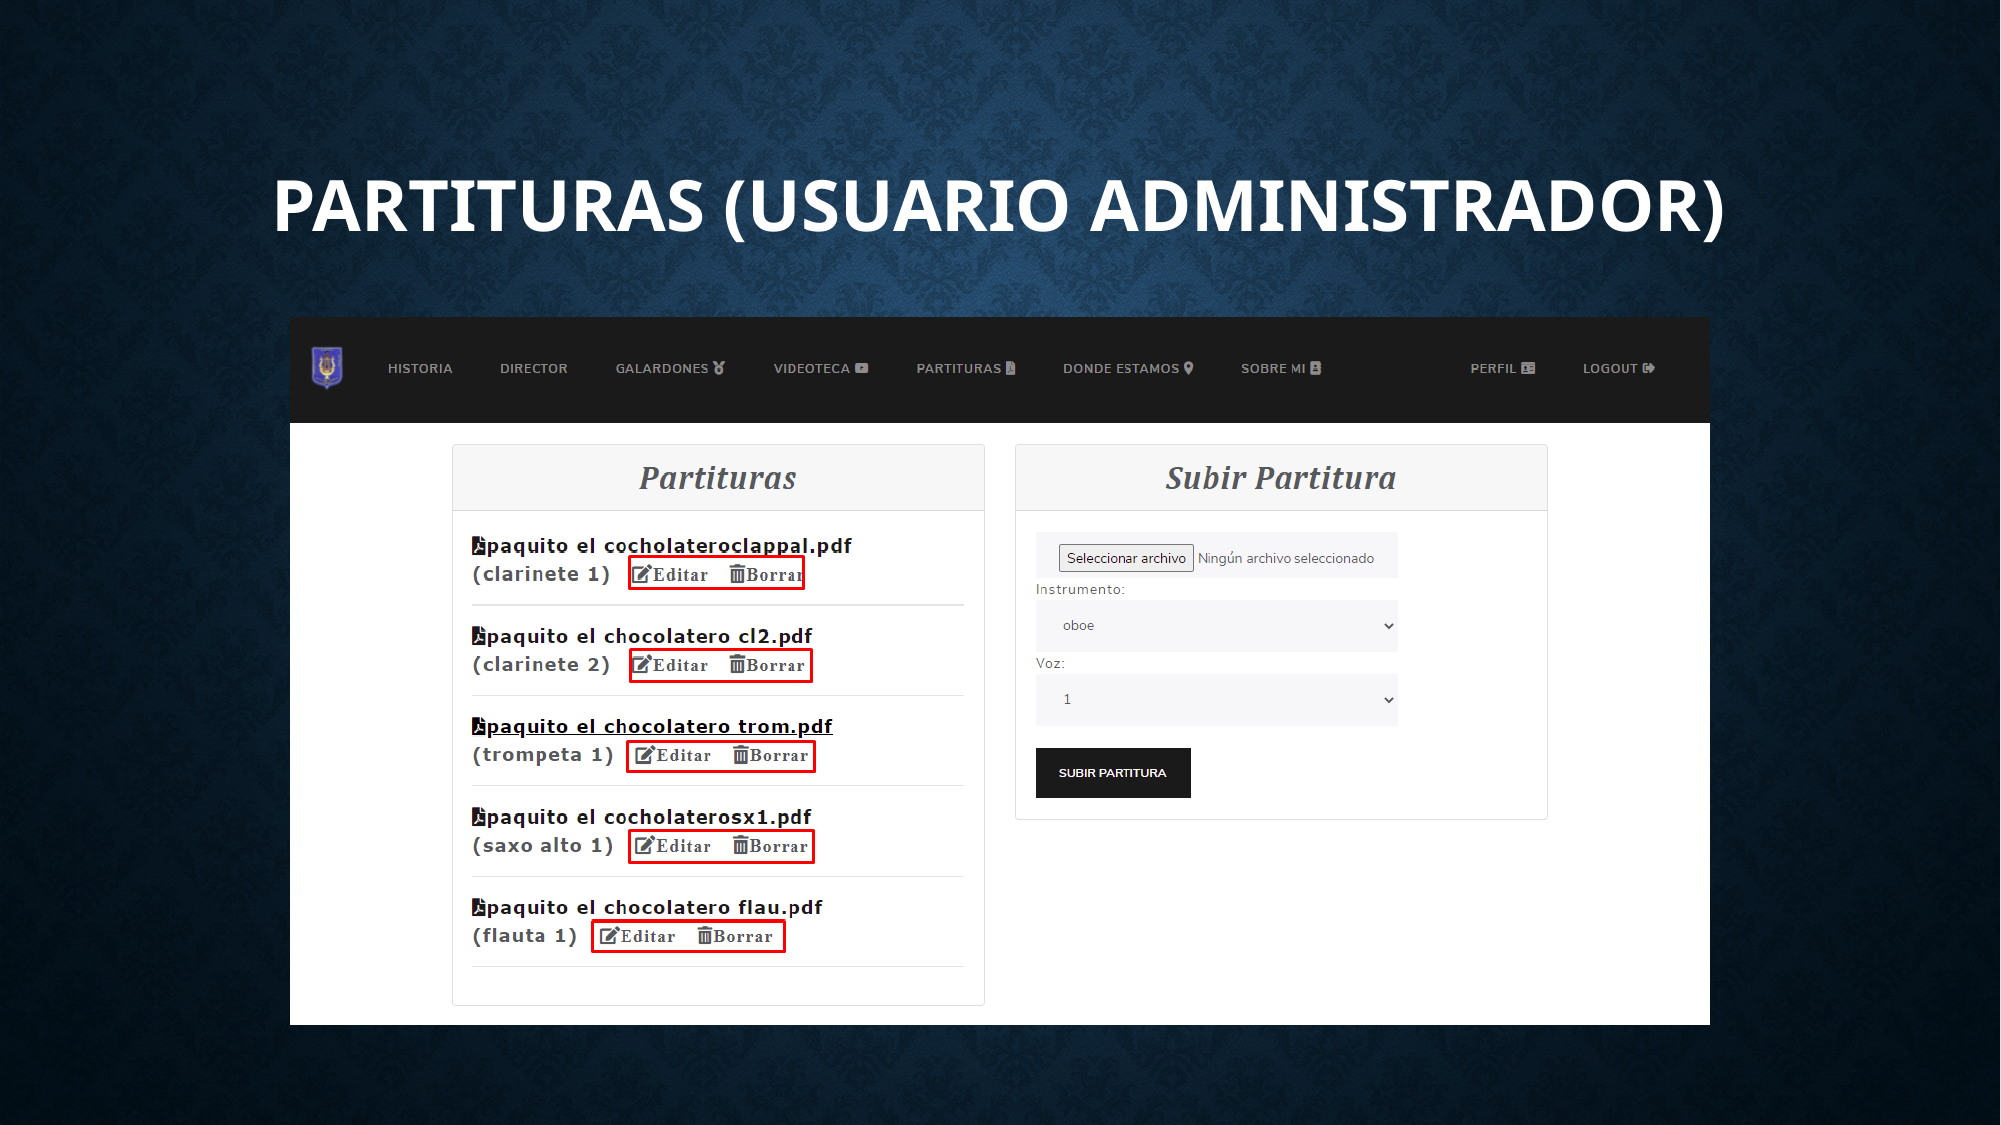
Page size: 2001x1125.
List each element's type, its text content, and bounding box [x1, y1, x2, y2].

title Partituras (usuario administrador) [149, 99, 1849, 318]
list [289, 317, 1711, 1026]
